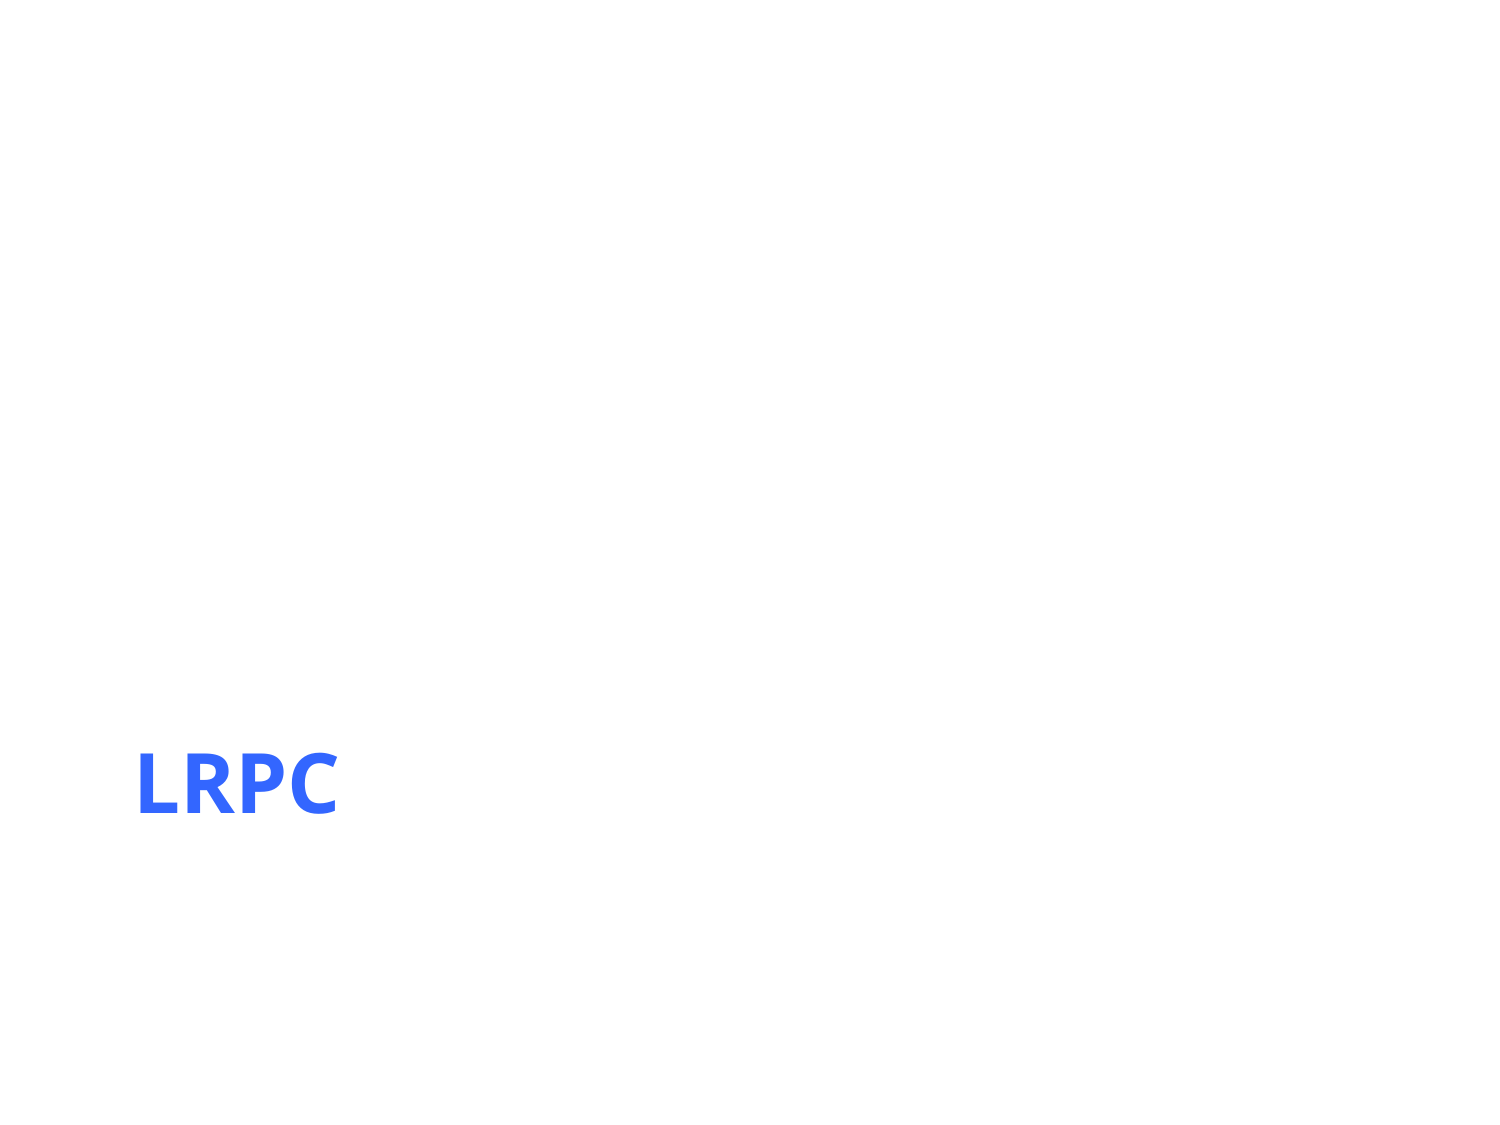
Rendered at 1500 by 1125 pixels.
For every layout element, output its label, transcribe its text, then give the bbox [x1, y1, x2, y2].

title LRPC [118, 722, 1394, 947]
